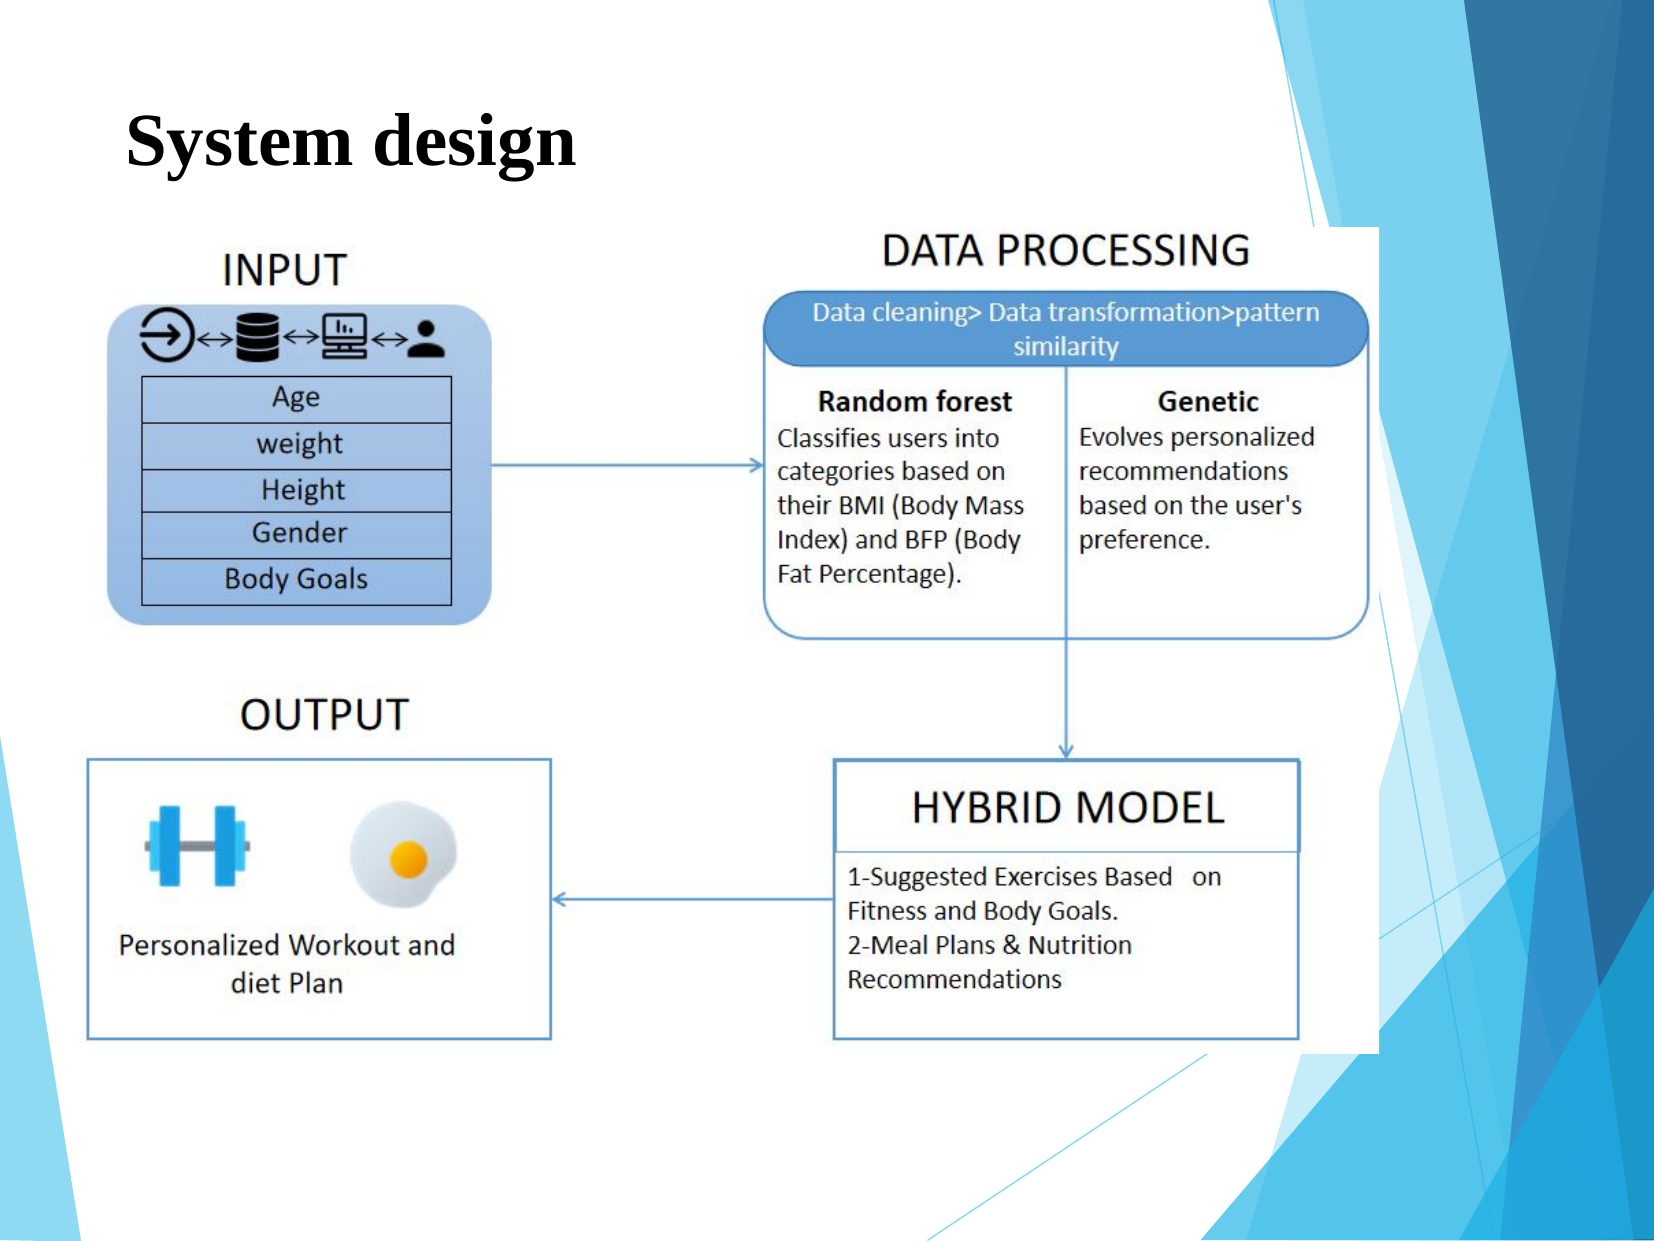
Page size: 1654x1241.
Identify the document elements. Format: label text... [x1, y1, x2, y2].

picture [78, 226, 1380, 1055]
title System design [110, 83, 1443, 204]
